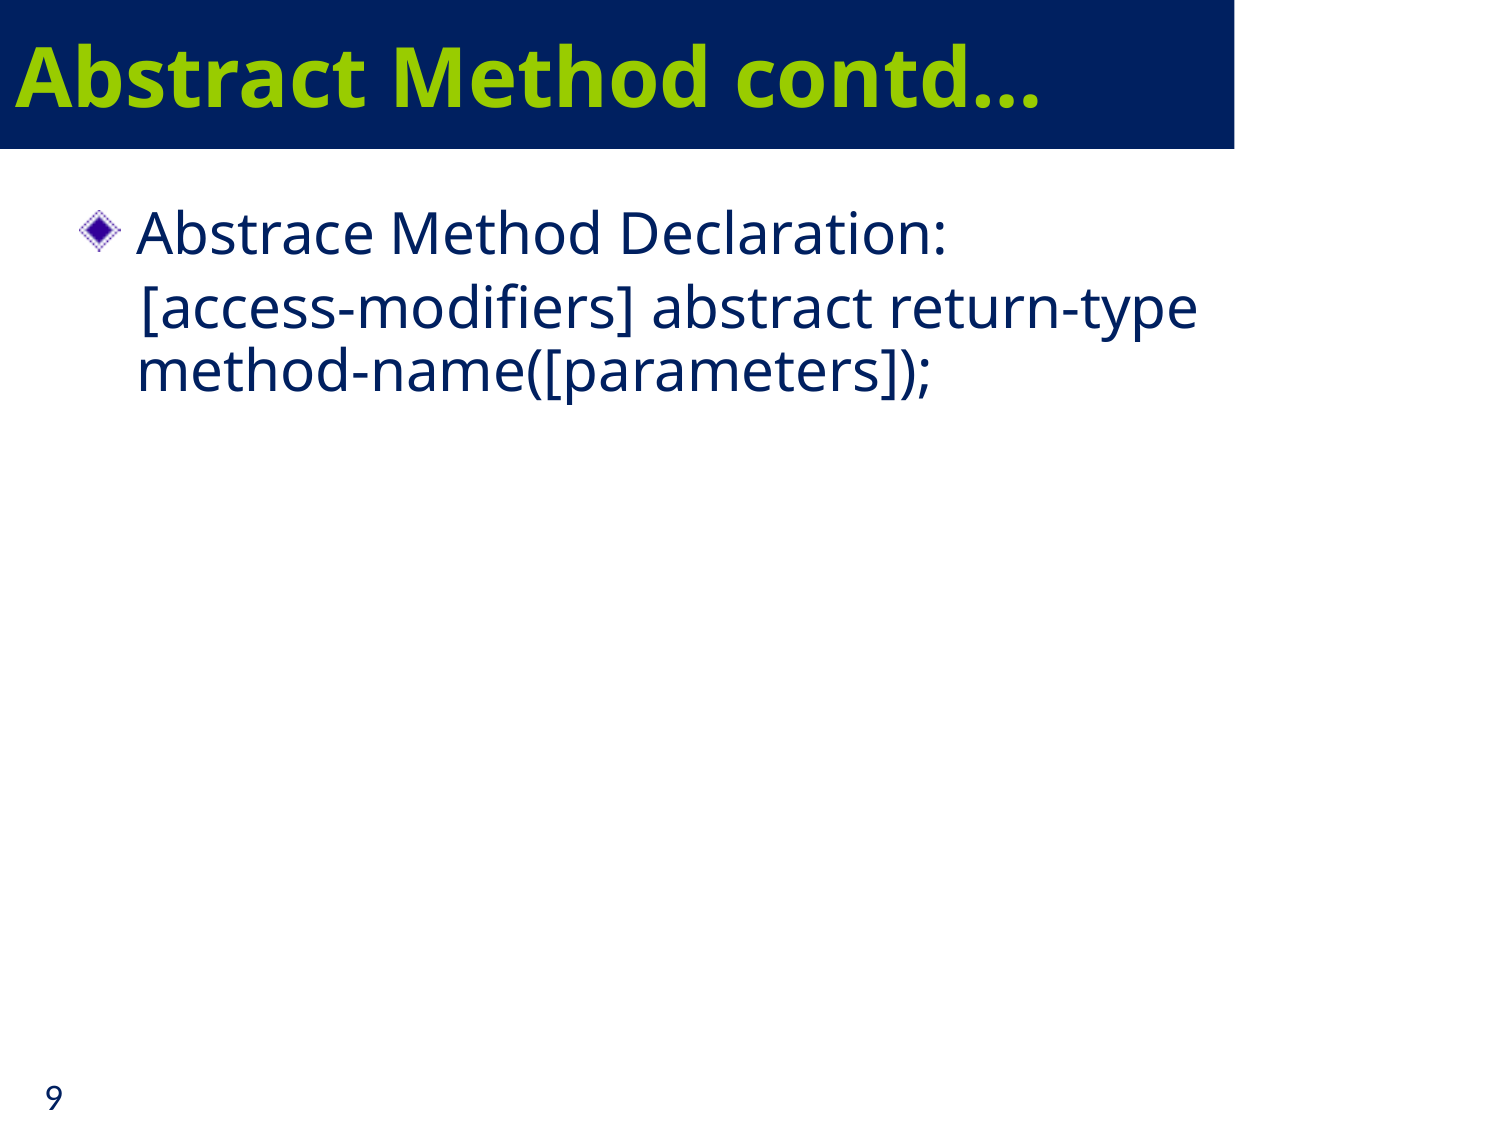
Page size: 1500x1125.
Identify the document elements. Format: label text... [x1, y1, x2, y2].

picture [79, 210, 121, 252]
slide_number 9 [29, 1065, 124, 1125]
title Abstract Method contd… [0, 0, 1235, 149]
list Abstrace Method Declaration: [access-modifiers] abstract return-type method-name([parameters]); [64, 196, 1415, 939]
